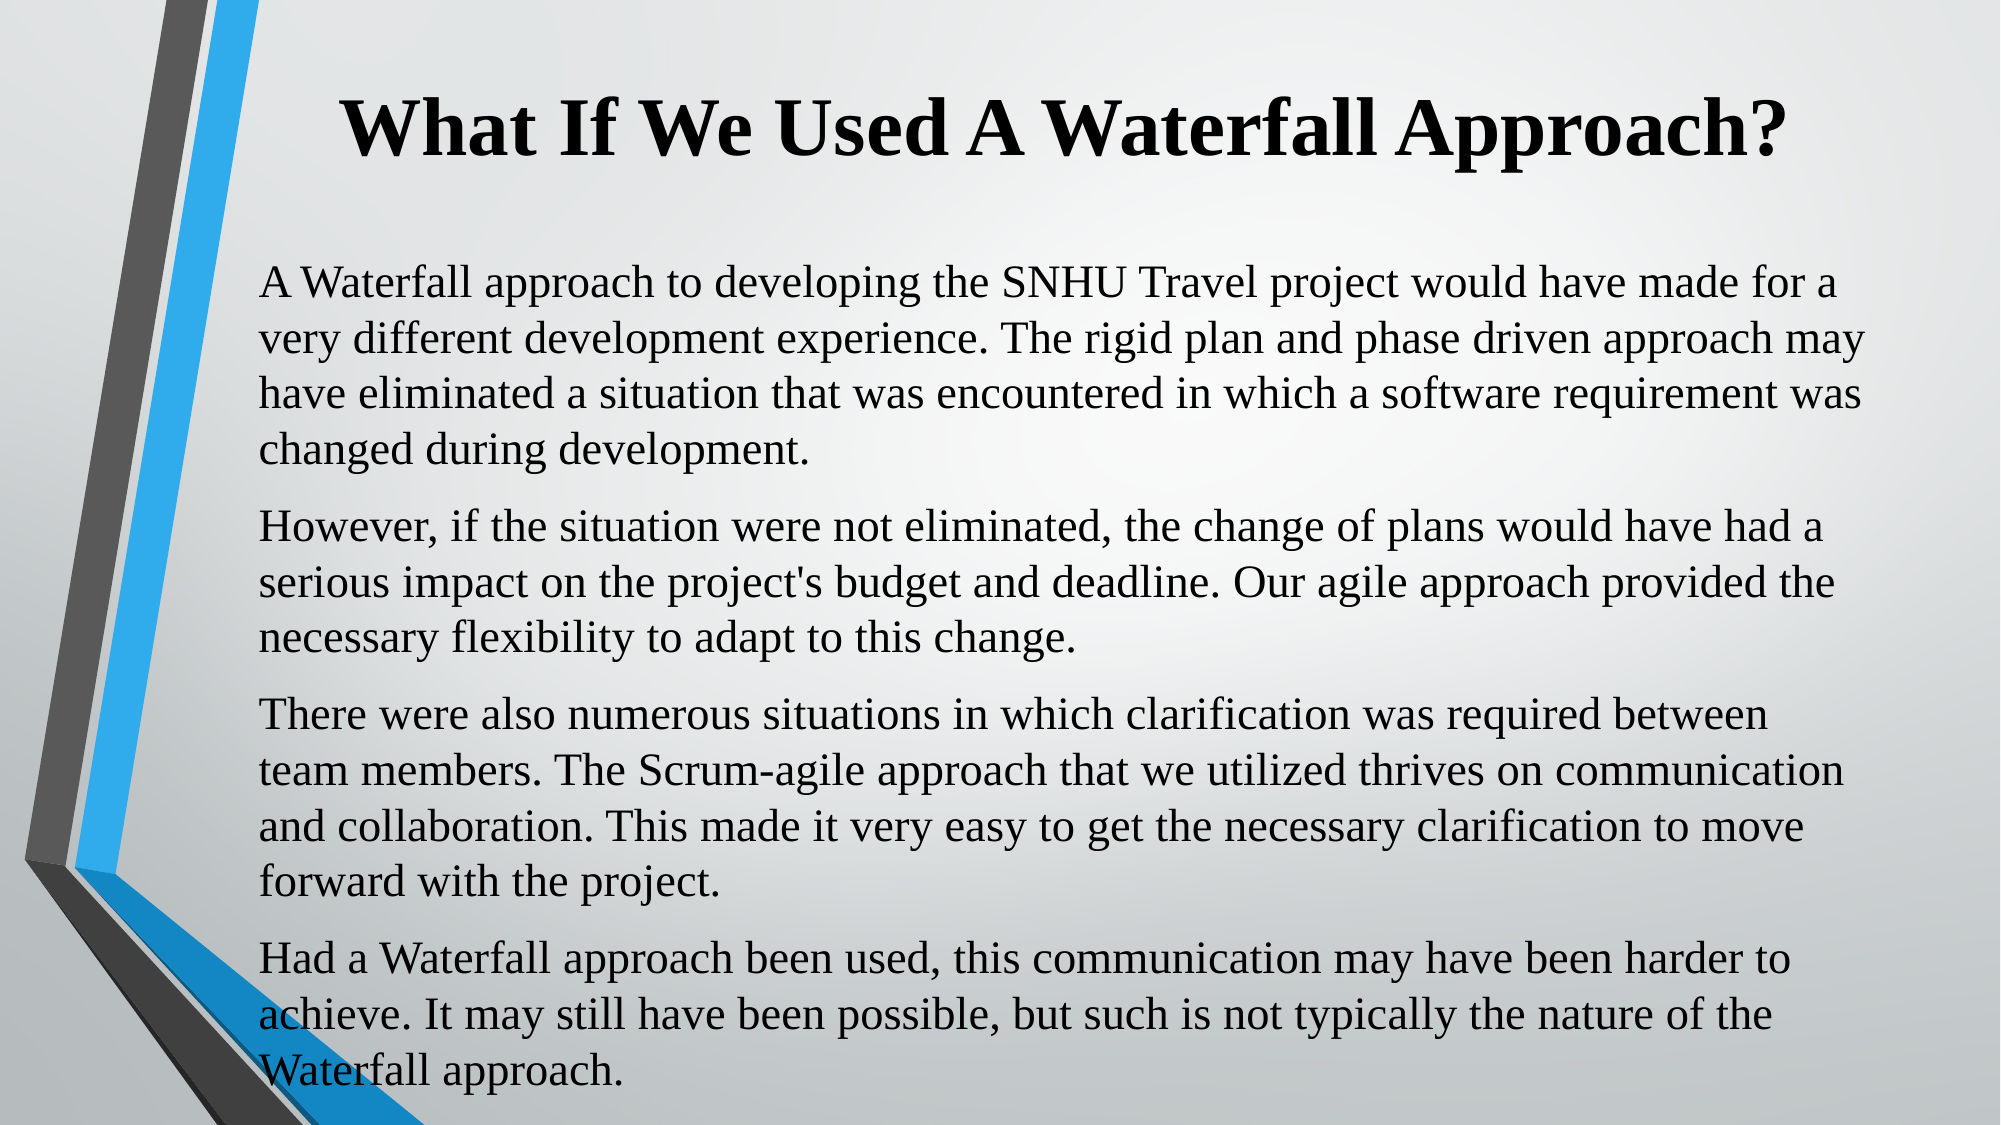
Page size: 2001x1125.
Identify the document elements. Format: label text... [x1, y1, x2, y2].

list A Waterfall approach to developing the SNHU Travel project would have made for a very different development experience. The rigid plan and phase driven approach may have eliminated a situation that was encountered in which a software requirement was changed during development. However, if the situation were not eliminated, the change of plans would have had a serious impact on the project's budget and deadline. Our agile approach provided the necessary flexibility to adapt to this change. There were also numerous situations in which clarification was required between team members. The Scrum-agile approach that we utilized thrives on communication and collaboration. This made it very easy to get the necessary clarification to move forward with the project. Had a Waterfall approach been used, this communication may have been harder to achieve. It may still have been possible, but such is not typically the nature of the Waterfall approach. [243, 243, 1887, 1102]
title What If We Used A Waterfall Approach? [243, 0, 1887, 243]
